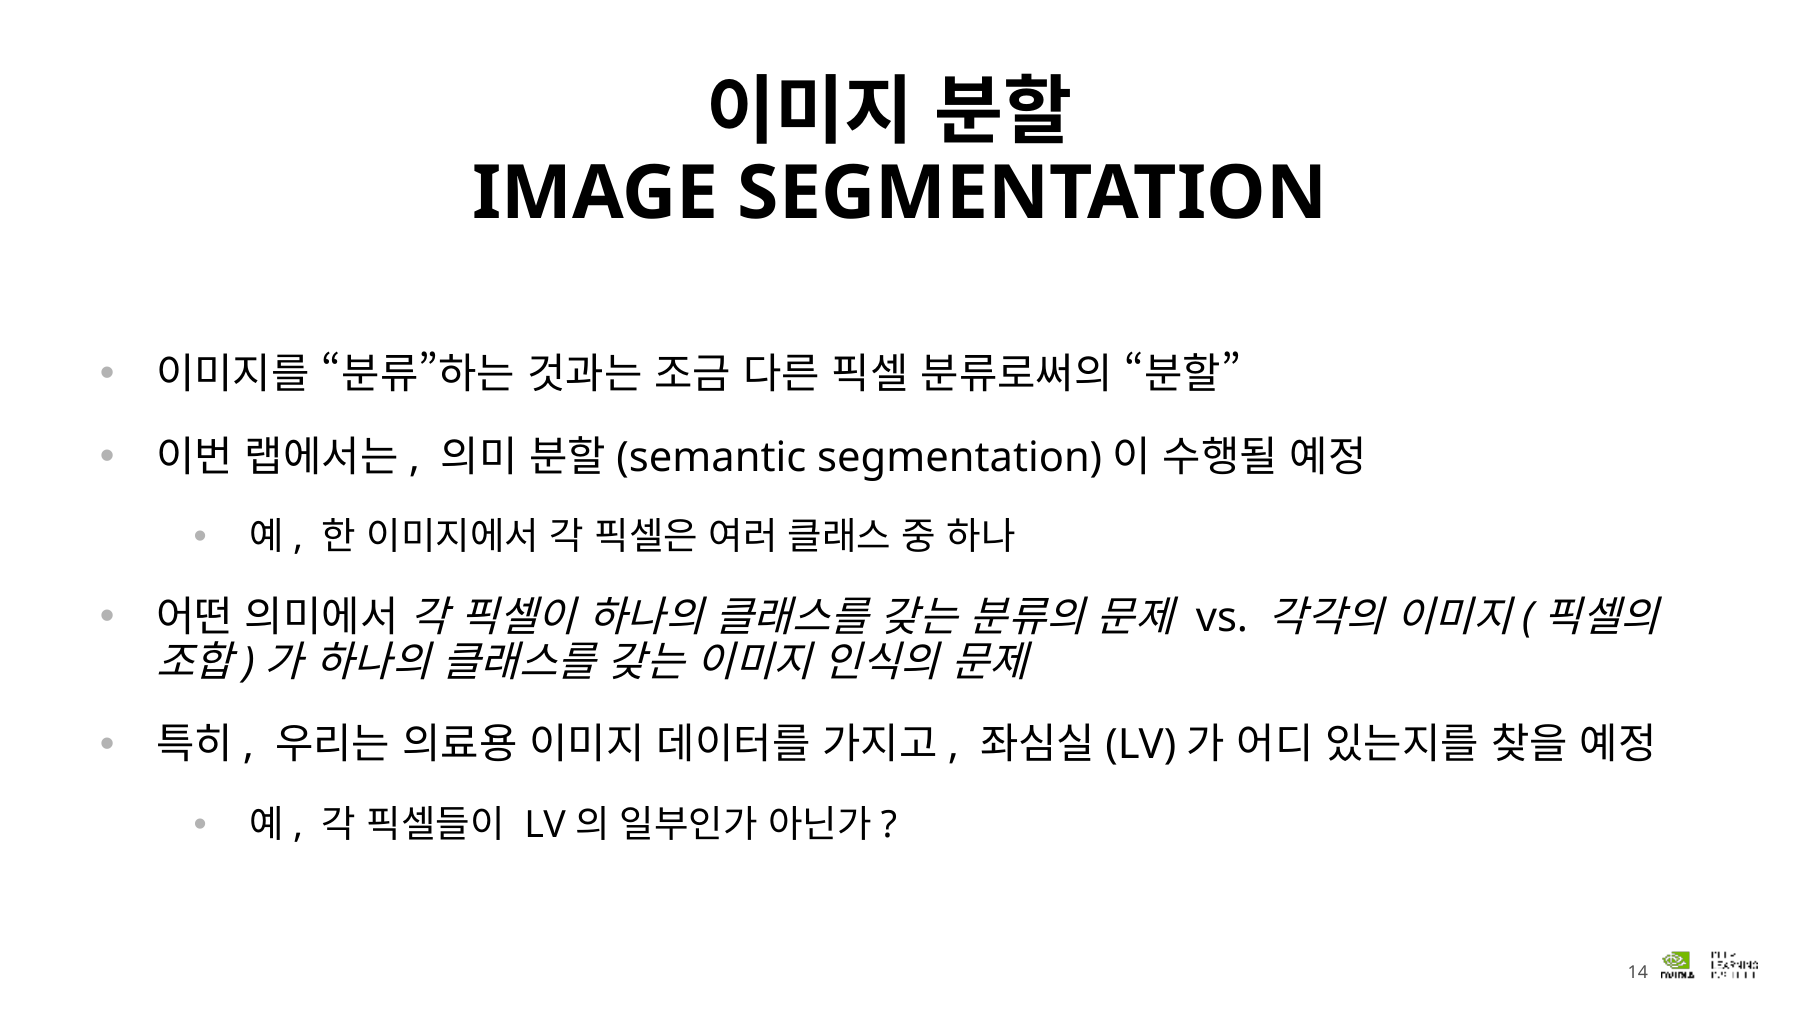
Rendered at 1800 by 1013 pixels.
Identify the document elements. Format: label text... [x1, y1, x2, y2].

title 이미지 분할 IMAGE SEGMENTATION [81, 145, 1719, 243]
picture [1661, 949, 1758, 983]
list 이미지를 “분류”하는 것과는 조금 다른 픽셀 분류로써의 “분할” 이번 랩에서는, 의미 분할(semantic segmentation)이 수행될 예정 예, 한 이미지에서 각 픽셀은 여러 클래스 중 하나 어떤 의미에서 각 픽셀이 하나의 클래스를 갖는 분류의 문제 vs. 각각의 이미지(픽셀의 조합)가 하나의 클래스를 갖는 이미지 인식의 문제 특히, 우리는 의료용 이미지 데이터를 가지고, 좌심실(LV)가 어디 있는지를 찾을 예정 예, 각 픽셀들이 LV의 일부인가 아닌가? [84, 345, 1717, 955]
